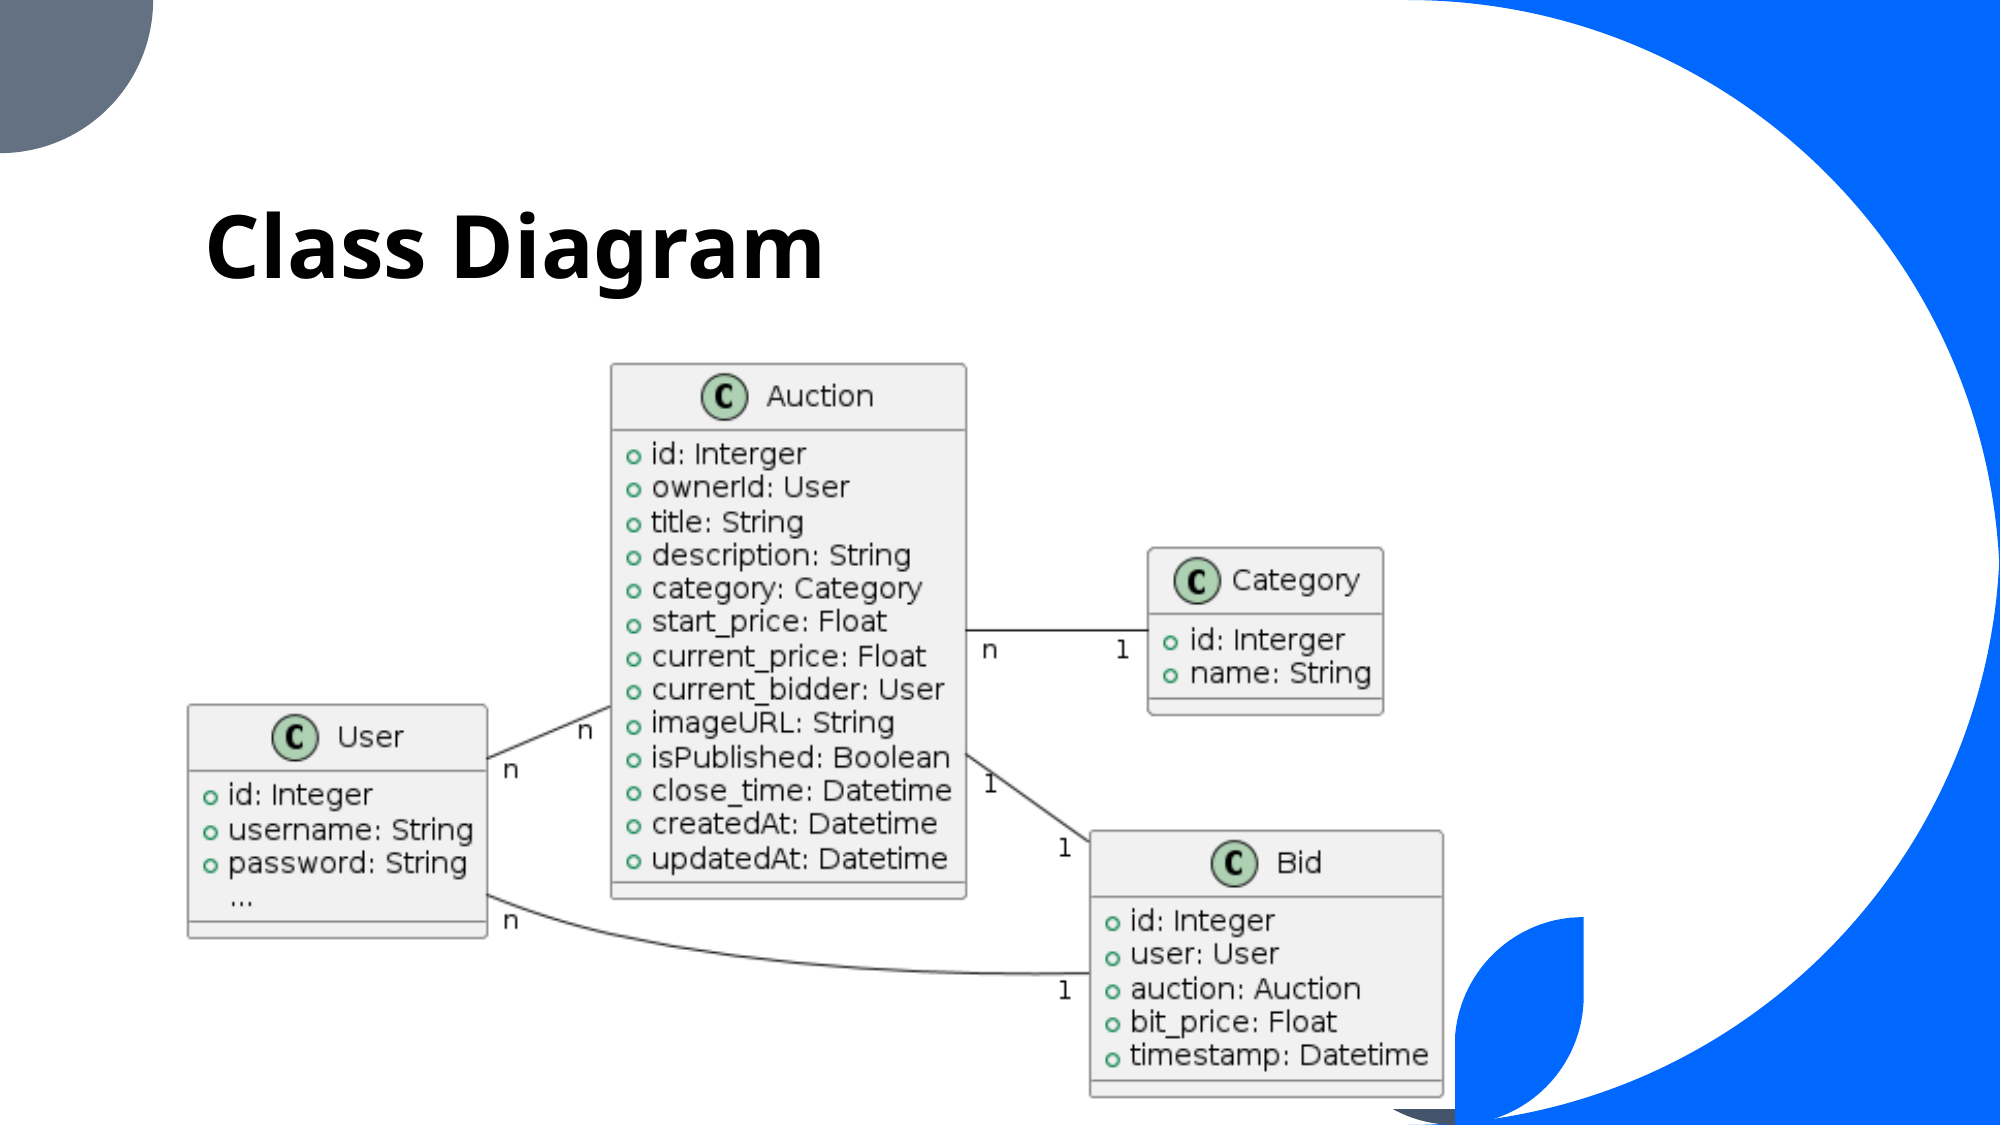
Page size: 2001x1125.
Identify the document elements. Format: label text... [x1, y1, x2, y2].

title Class Diagram [190, 16, 1795, 303]
picture [173, 349, 1455, 1109]
